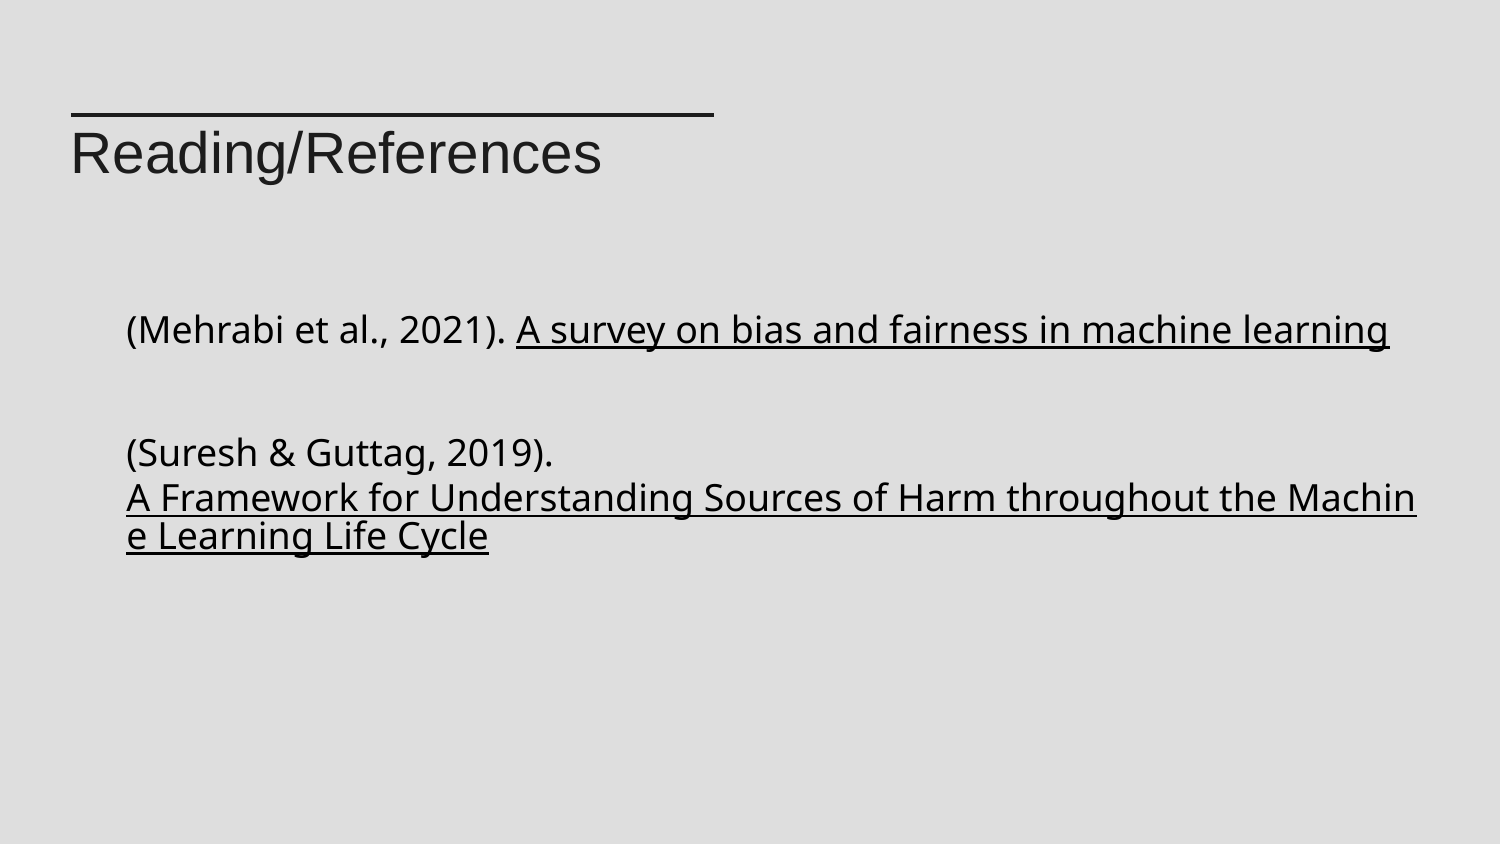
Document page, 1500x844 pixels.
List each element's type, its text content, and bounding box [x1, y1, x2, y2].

list Reading/References [70, 115, 850, 207]
text_box (Suresh & Guttag, 2019). A Framework for Understanding Sources of Harm throughout the Machine Learning Life Cycle [111, 421, 1440, 533]
text_box (Mehrabi et al., 2021). A survey on bias and fairness in machine learning [111, 298, 1461, 365]
